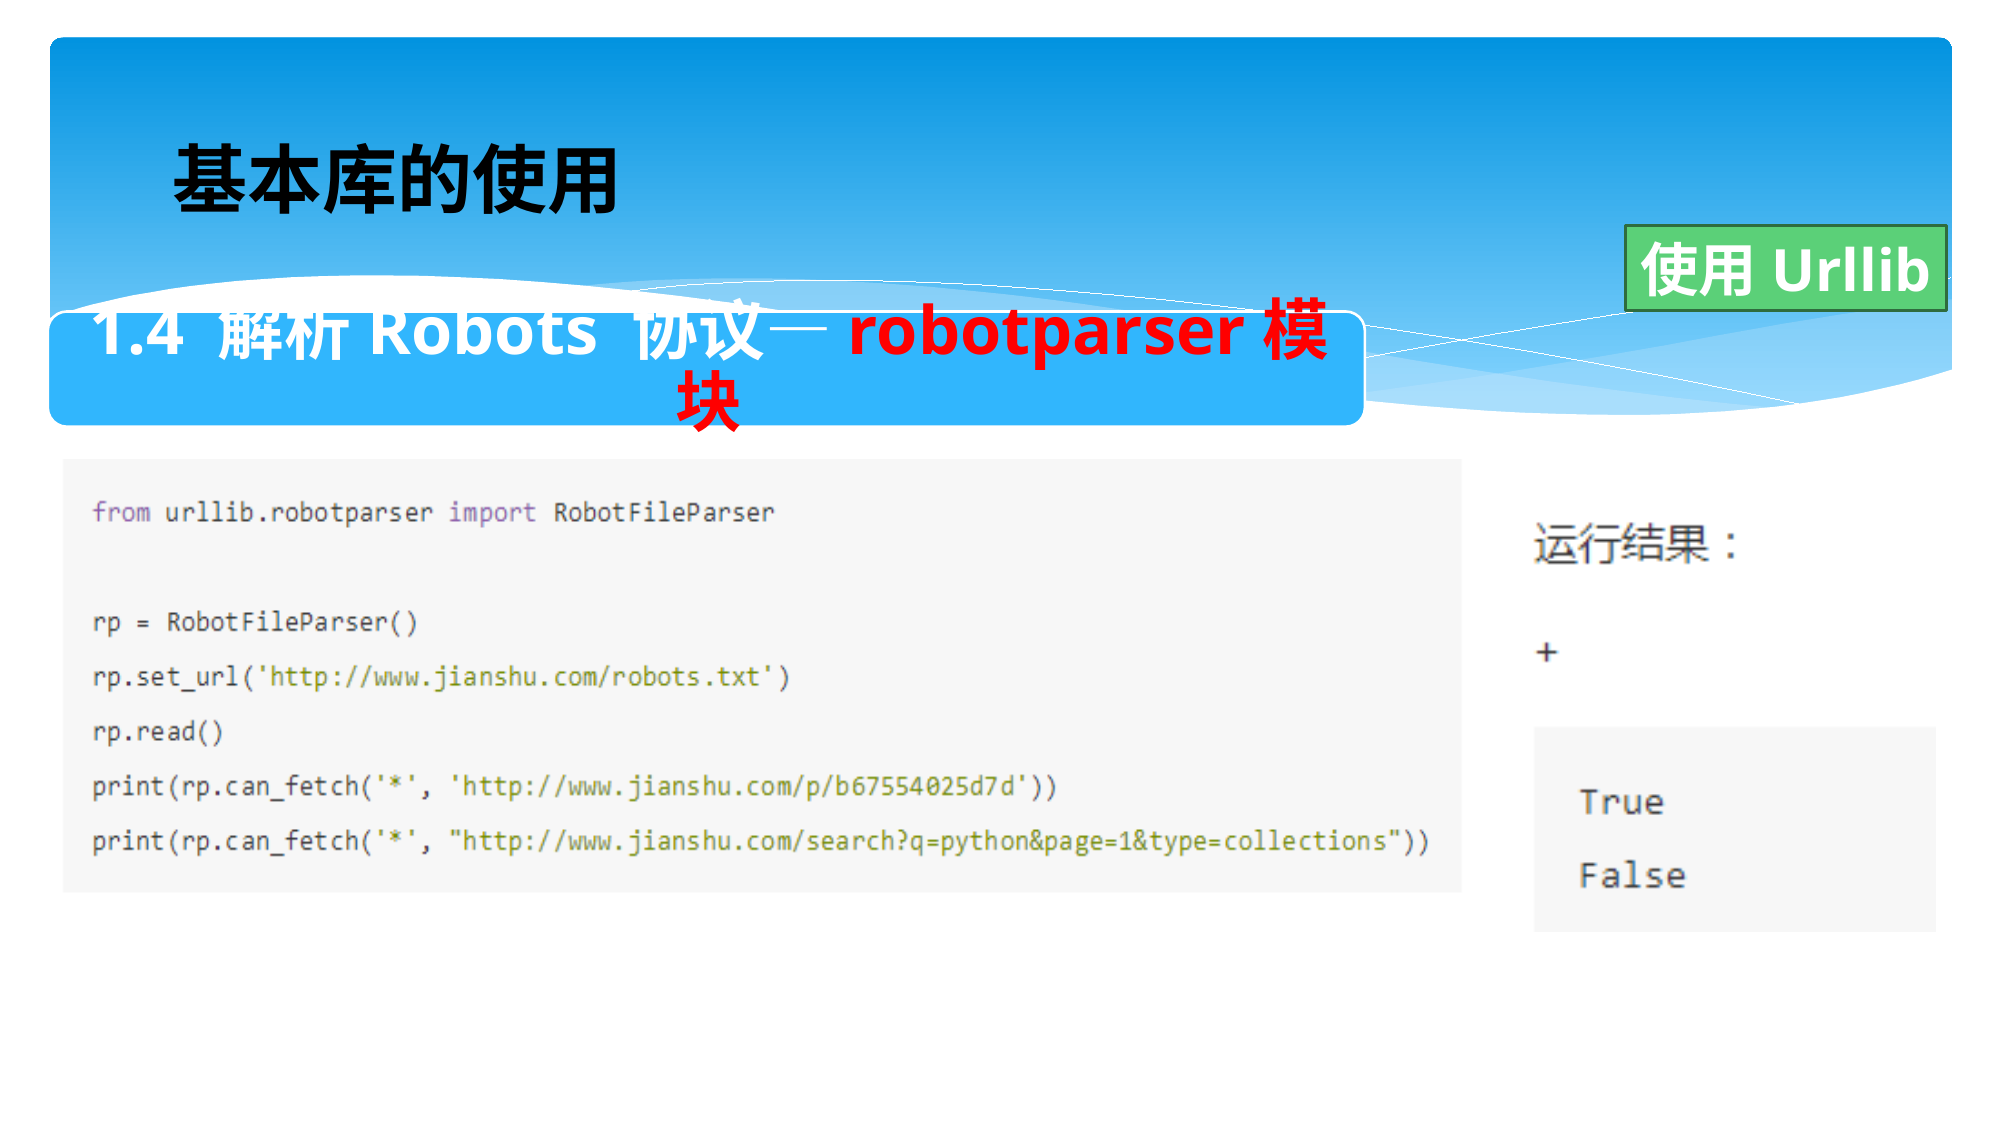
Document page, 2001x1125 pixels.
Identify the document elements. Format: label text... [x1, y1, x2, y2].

text_box 基本库的使用 [157, 125, 638, 230]
text_box 使用Urllib [1624, 224, 1948, 312]
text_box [47, 311, 1366, 427]
picture [1527, 491, 1936, 933]
picture [48, 459, 1494, 897]
